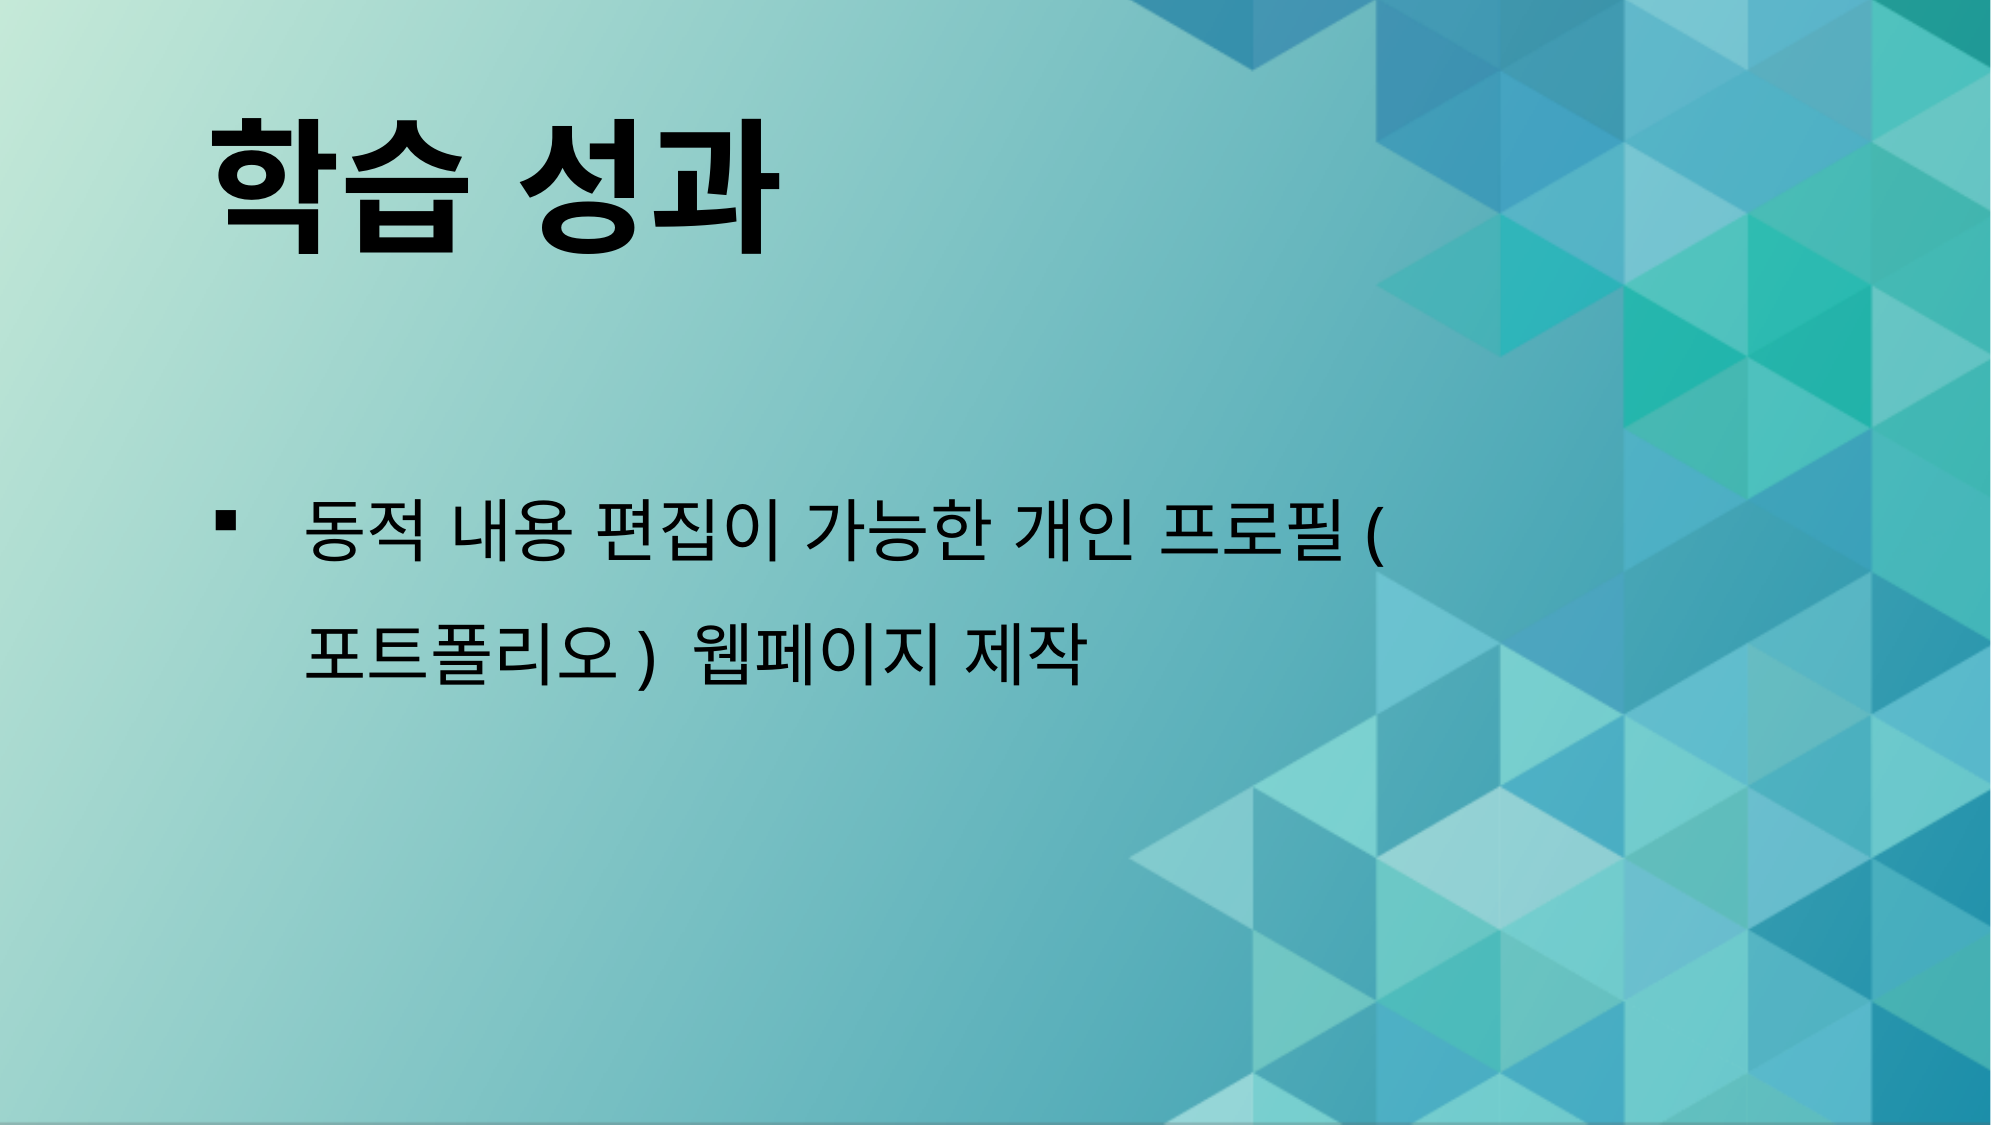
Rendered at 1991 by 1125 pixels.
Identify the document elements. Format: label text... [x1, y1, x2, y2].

picture [0, 0, 1991, 1125]
list 동적 내용 편집이 가능한 개인 프로필(포트폴리오) 웹페이지 제작 [194, 326, 1659, 951]
title 학습 성과 [191, 82, 1655, 285]
